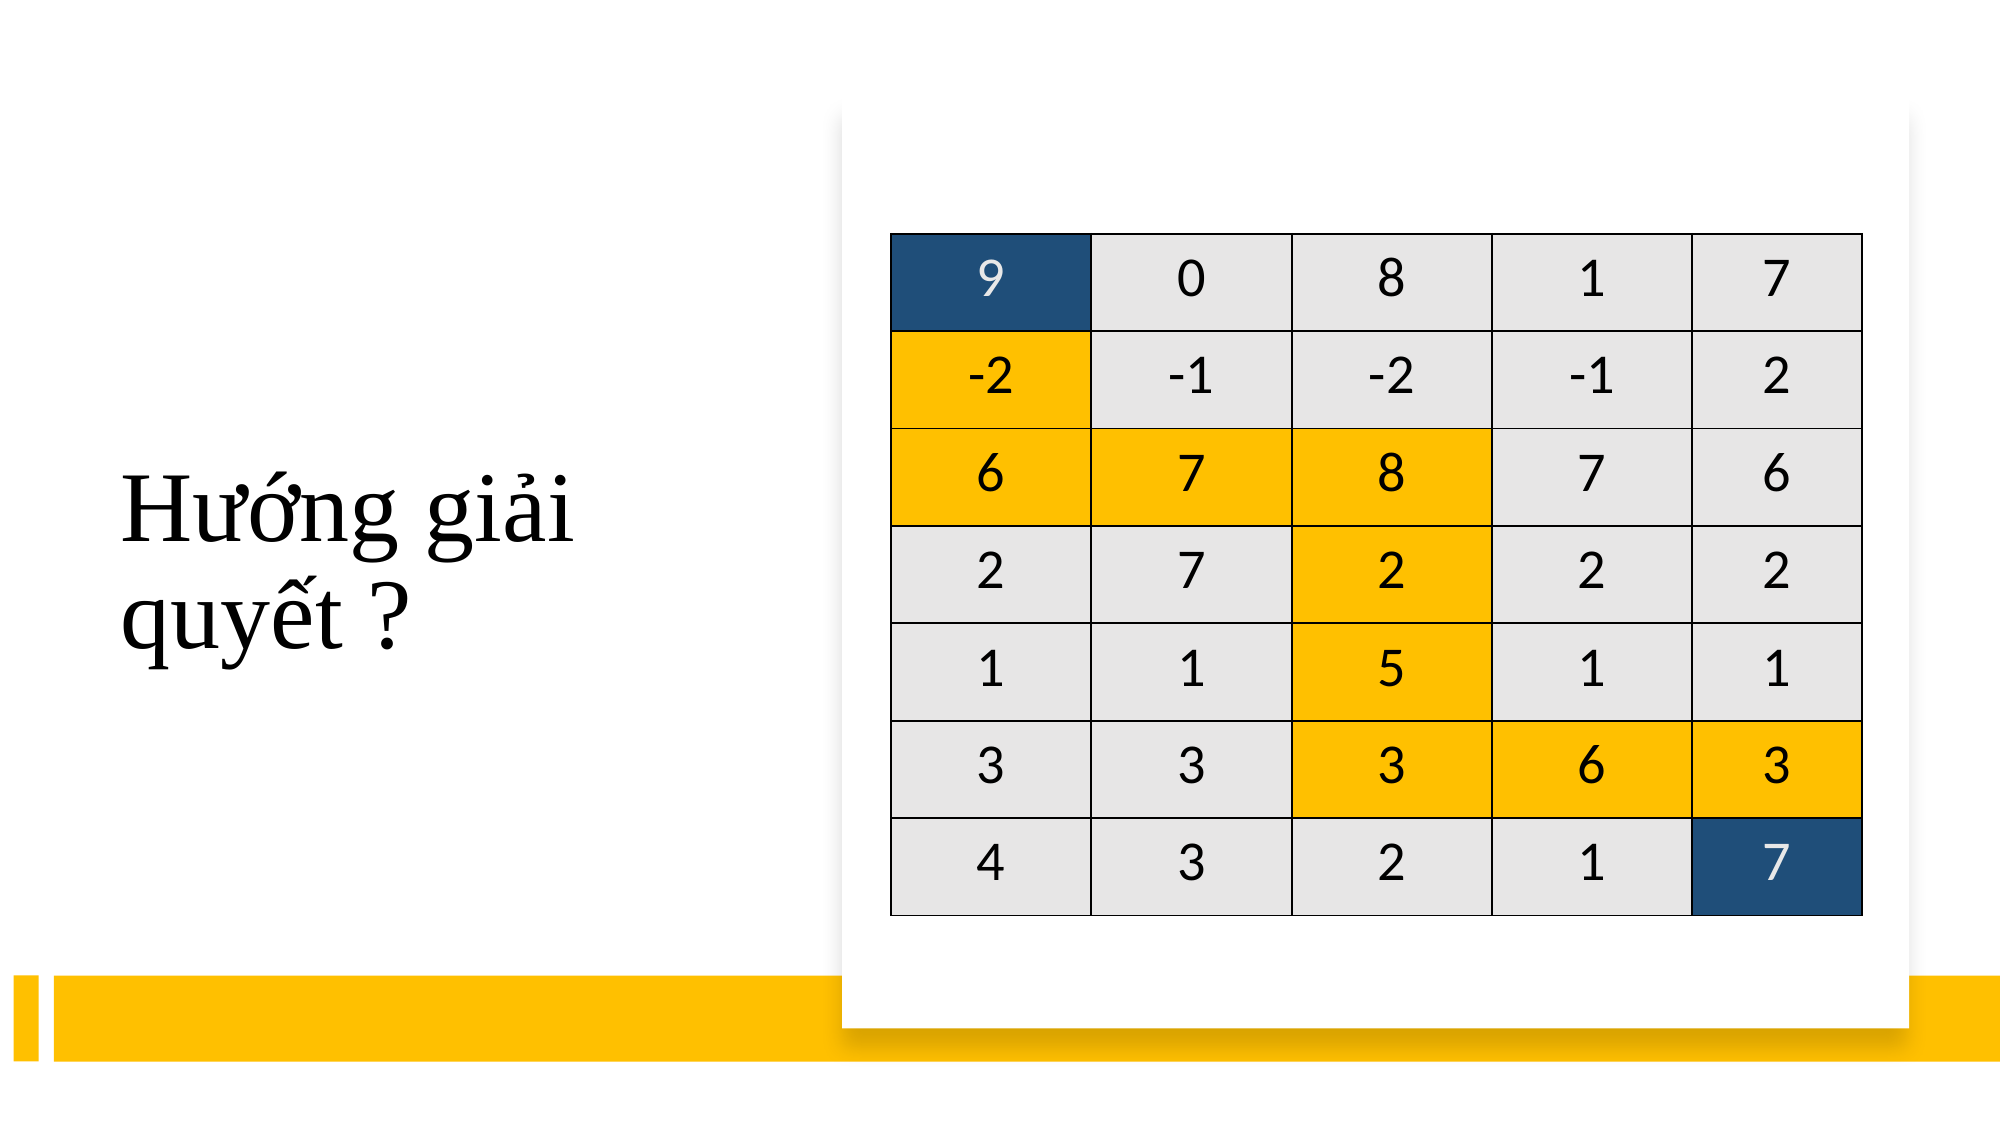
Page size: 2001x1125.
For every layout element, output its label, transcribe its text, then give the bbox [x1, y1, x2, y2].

table_cell 2 [1293, 819, 1491, 915]
text_box [841, 95, 1910, 975]
table_cell -1 [1092, 332, 1291, 428]
table_cell 2 [1493, 527, 1691, 622]
table_cell 1 [1493, 819, 1691, 915]
table_cell 7 [1092, 429, 1291, 525]
table_cell 6 [1693, 429, 1861, 525]
table_header 9 [892, 235, 1090, 330]
table_cell 3 [892, 722, 1090, 817]
table_cell 2 [892, 527, 1090, 622]
table_cell 3 [1693, 722, 1861, 817]
table_cell 4 [892, 819, 1090, 915]
table_cell -2 [892, 332, 1090, 428]
title Hướng giải quyết ? [105, 179, 729, 946]
text_box [0, 0, 2000, 1125]
table_cell 3 [1092, 819, 1291, 915]
table_cell 2 [1693, 332, 1861, 428]
table_cell 5 [1293, 624, 1491, 720]
table_cell 1 [1493, 624, 1691, 720]
table_cell 2 [1693, 527, 1861, 622]
table_cell 6 [1493, 722, 1691, 817]
table_cell 3 [1092, 722, 1291, 817]
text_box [13, 975, 2000, 1062]
table_cell 6 [892, 429, 1090, 525]
table_cell 3 [1293, 722, 1491, 817]
table_header 7 [1693, 235, 1861, 330]
table_cell 1 [1092, 624, 1291, 720]
table_cell 7 [1693, 819, 1861, 915]
table_cell 7 [1092, 527, 1291, 622]
table_header 1 [1493, 235, 1691, 330]
table_header 0 [1092, 235, 1291, 330]
table_cell 1 [1693, 624, 1861, 720]
table_cell 1 [892, 624, 1090, 720]
table_cell -2 [1293, 332, 1491, 428]
table_header 8 [1293, 235, 1491, 330]
table_cell 7 [1493, 429, 1691, 525]
table_cell 2 [1293, 527, 1491, 622]
table_cell 8 [1293, 429, 1491, 525]
table_cell -1 [1493, 332, 1691, 428]
